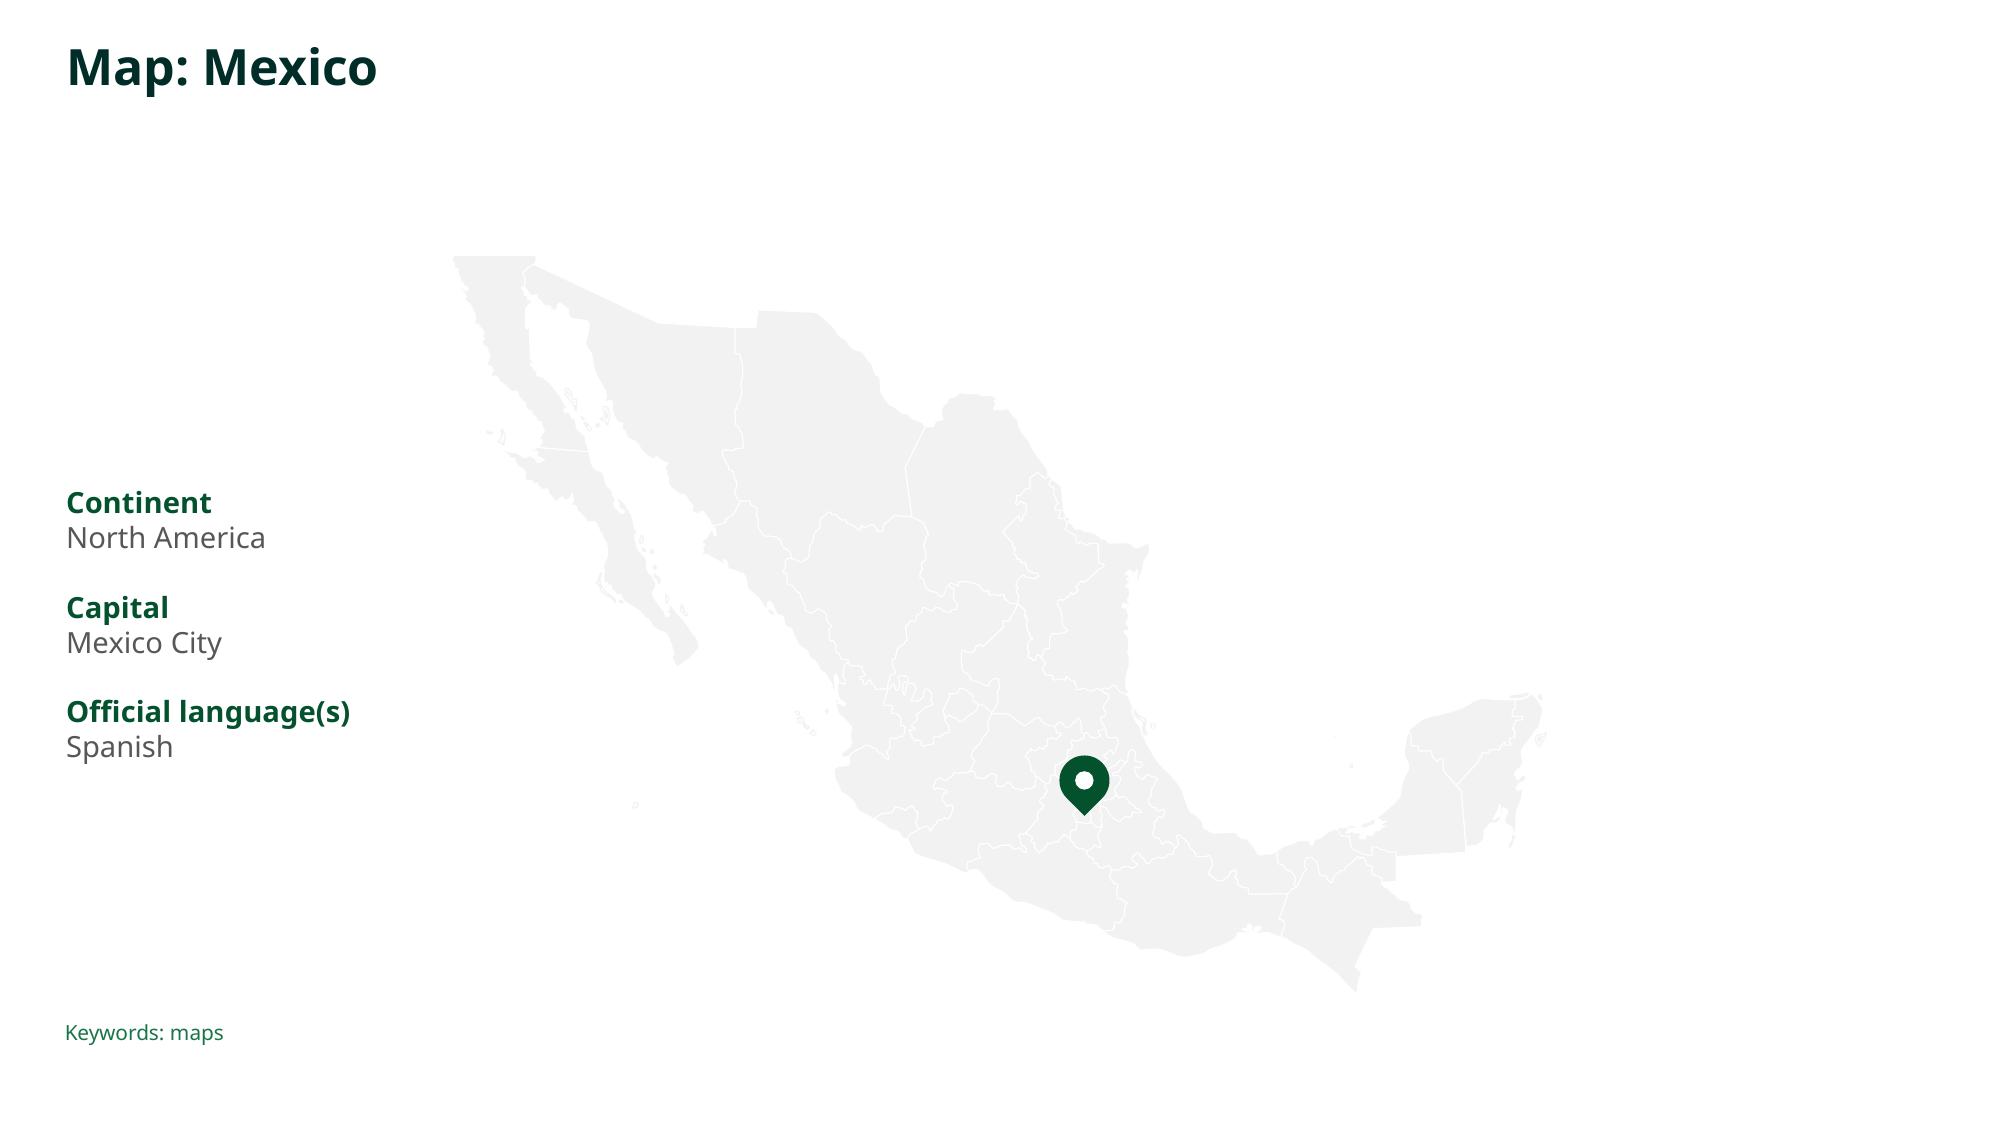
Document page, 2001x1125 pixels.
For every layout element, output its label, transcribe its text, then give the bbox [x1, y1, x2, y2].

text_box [452, 255, 1548, 994]
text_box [1059, 755, 1110, 806]
title Map: Mexico [66, 42, 1721, 98]
text_box Continent North America Capital Mexico City Official language(s) Spanish [66, 484, 452, 764]
text_box Keywords: maps [64, 1019, 224, 1045]
